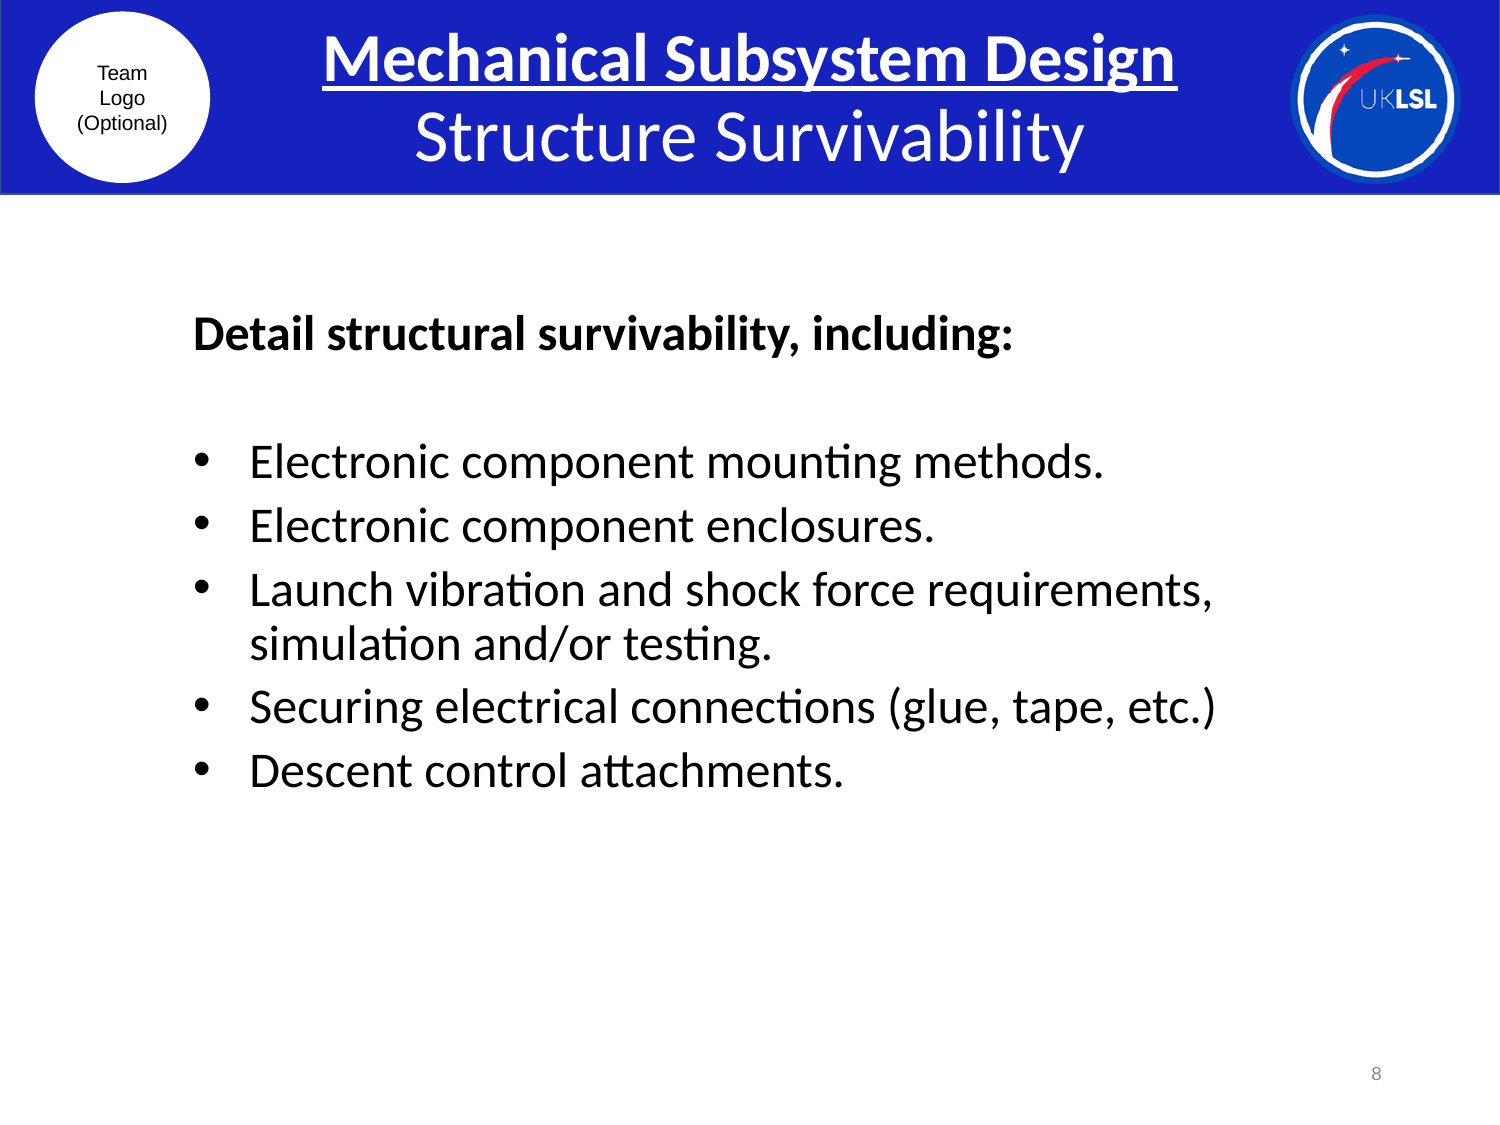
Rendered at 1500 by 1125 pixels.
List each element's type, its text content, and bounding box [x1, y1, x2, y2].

picture [1290, 14, 1465, 184]
list Detail structural survivability, including: Electronic component mounting methods. Electronic component enclosures. Launch vibration and shock force requirements, simulation and/or testing. Securing electrical connections (glue, tape, etc.) Descent control attachments. [103, 299, 1397, 1014]
slide_number 8 [1059, 1042, 1397, 1103]
text_box Mechanical Subsystem Design Structure Survivability [294, 2, 1206, 198]
text_box [0, 0, 1500, 195]
text_box Team Logo (Optional) [35, 12, 210, 182]
